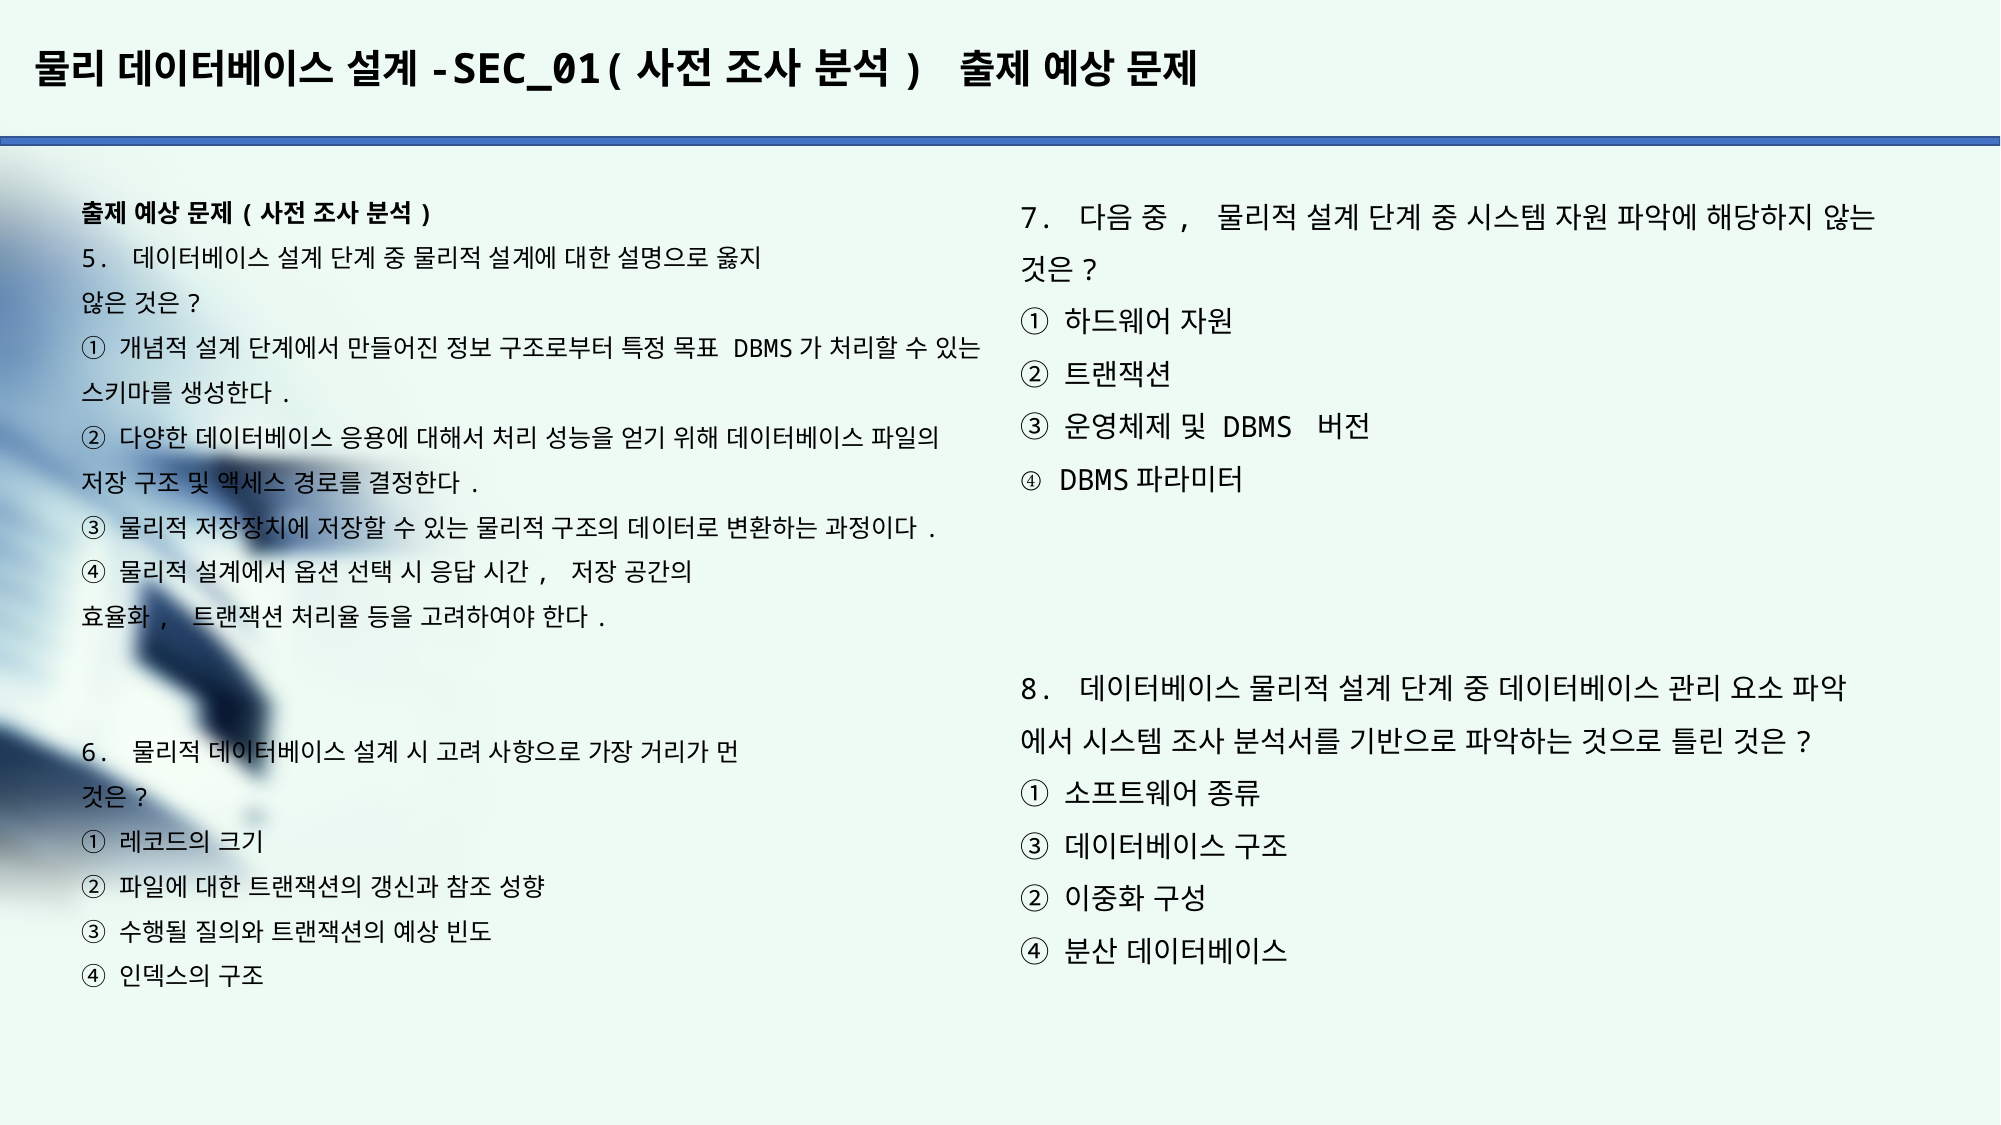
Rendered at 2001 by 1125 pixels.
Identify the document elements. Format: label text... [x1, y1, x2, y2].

text_box 출제 예상 문제(사전 조사 분석) 5. 데이터베이스 설계 단계 중 물리적 설계에 대한 설명으로 옳지 않은 것은? ① 개념적 설계 단계에서 만들어진 정보 구조로부터 특정 목표 DBMS가 처리할 수 있는 스키마를 생성한다. ② 다양한 데이터베이스 응용에 대해서 처리 성능을 얻기 위해 데이터베이스 파일의 저장 구조 및 액세스 경로를 결정한다. ③ 물리적 저장장치에 저장할 수 있는 물리적 구조의 데이터로 변환하는 과정이다. ④ 물리적 설계에서 옵션 선택 시 응답 시간, 저장 공간의 효율화, 트랜잭션 처리율 등을 고려하여야 한다. 6. 물리적 데이터베이스 설계 시 고려 사항으로 가장 거리가 먼 것은? ① 레코드의 크기 ② 파일에 대한 트랜잭션의 갱신과 참조 성향 ③ 수행될 질의와 트랜잭션의 예상 빈도 ④ 인덱스의 구조 [66, 175, 1000, 999]
picture [0, 0, 2000, 136]
title 물리 데이터베이스 설계-SEC_01(사전 조사 분석) 출제 예상 문제 [19, 14, 1993, 126]
text_box 7. 다음 중, 물리적 설계 단계 중 시스템 자원 파악에 해당하지 않는 것은? ① 하드웨어 자원 ② 트랜잭션 ③ 운영체제 및 DBMS 버전 ④ DBMS파라미터 8. 데이터베이스 물리적 설계 단계 중 데이터베이스 관리 요소 파악 에서 시스템 조사 분석서를 기반으로 파악하는 것으로 틀린 것은? ① 소프트웨어 종류 ③ 데이터베이스 구조 ② 이중화 구성 ④ 분산 데이터베이스 [1005, 174, 2000, 976]
picture [0, 146, 2000, 1125]
